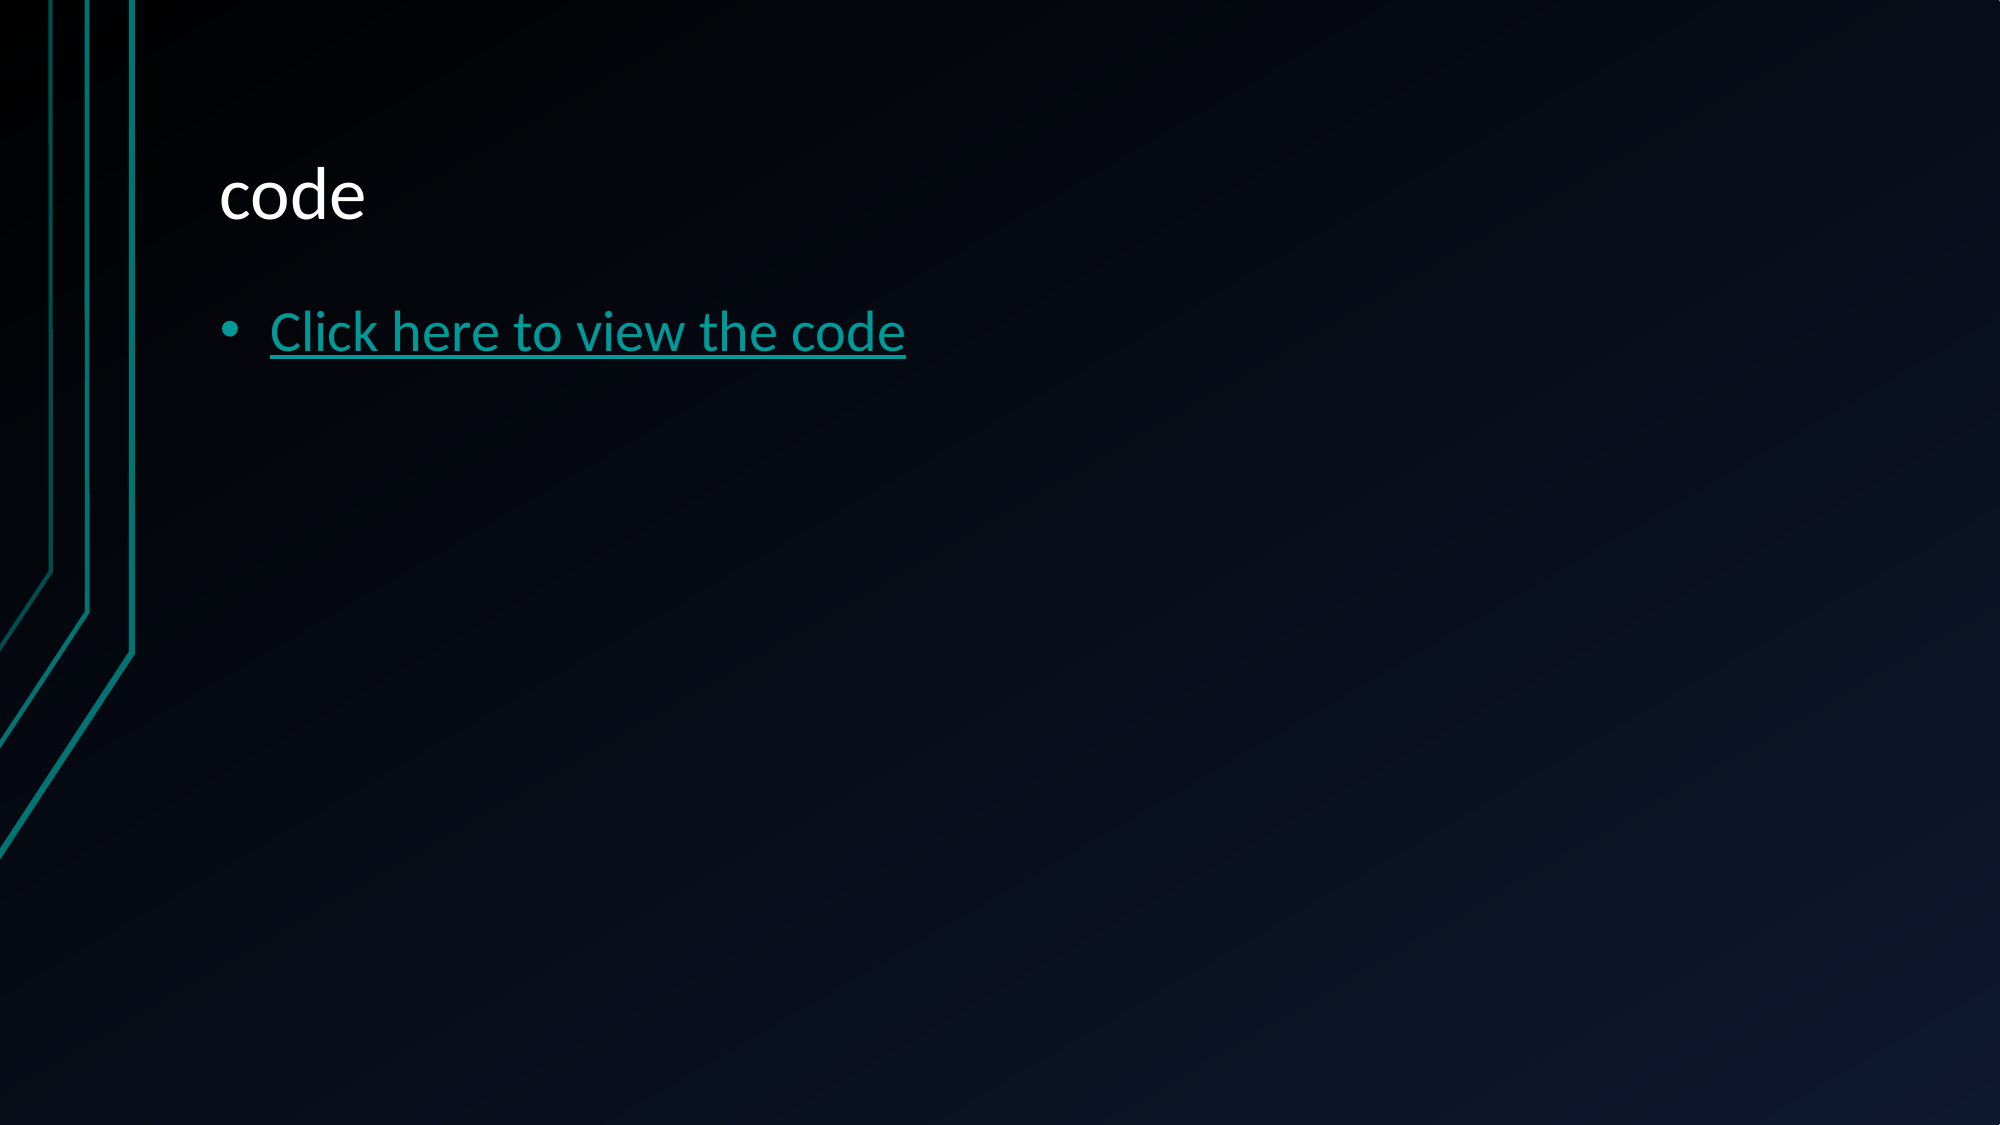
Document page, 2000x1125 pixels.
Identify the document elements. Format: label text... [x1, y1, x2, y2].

list Click here to view the code [199, 290, 1900, 1024]
title code [199, 45, 1900, 246]
